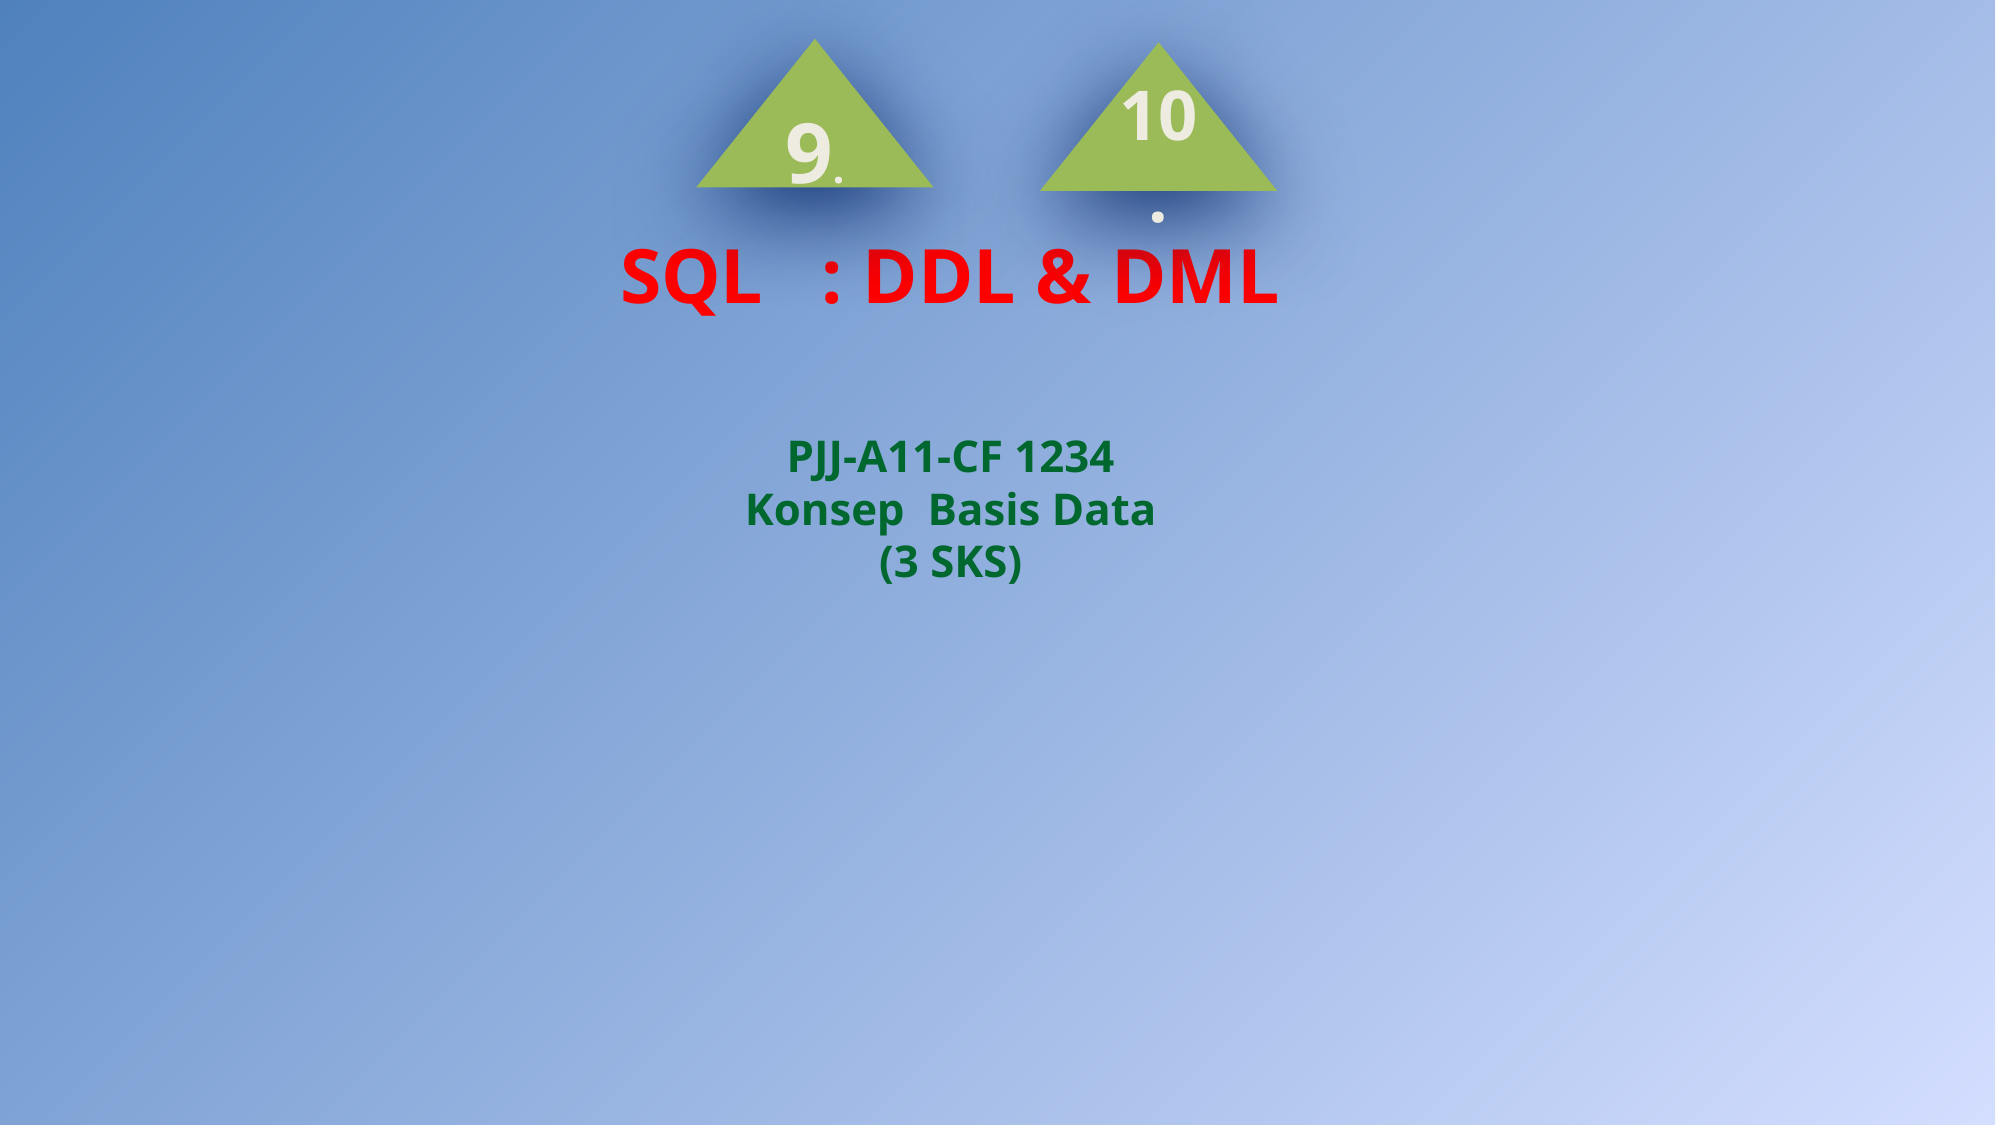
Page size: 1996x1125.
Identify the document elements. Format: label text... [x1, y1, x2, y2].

text_box SQL : DDL & DML [272, 217, 1648, 330]
text_box 9. [694, 36, 936, 190]
text_box 10. [1037, 40, 1280, 194]
text_box PJJ-A11-CF 1234 Konsep Basis Data (3 SKS) [488, 421, 1414, 594]
